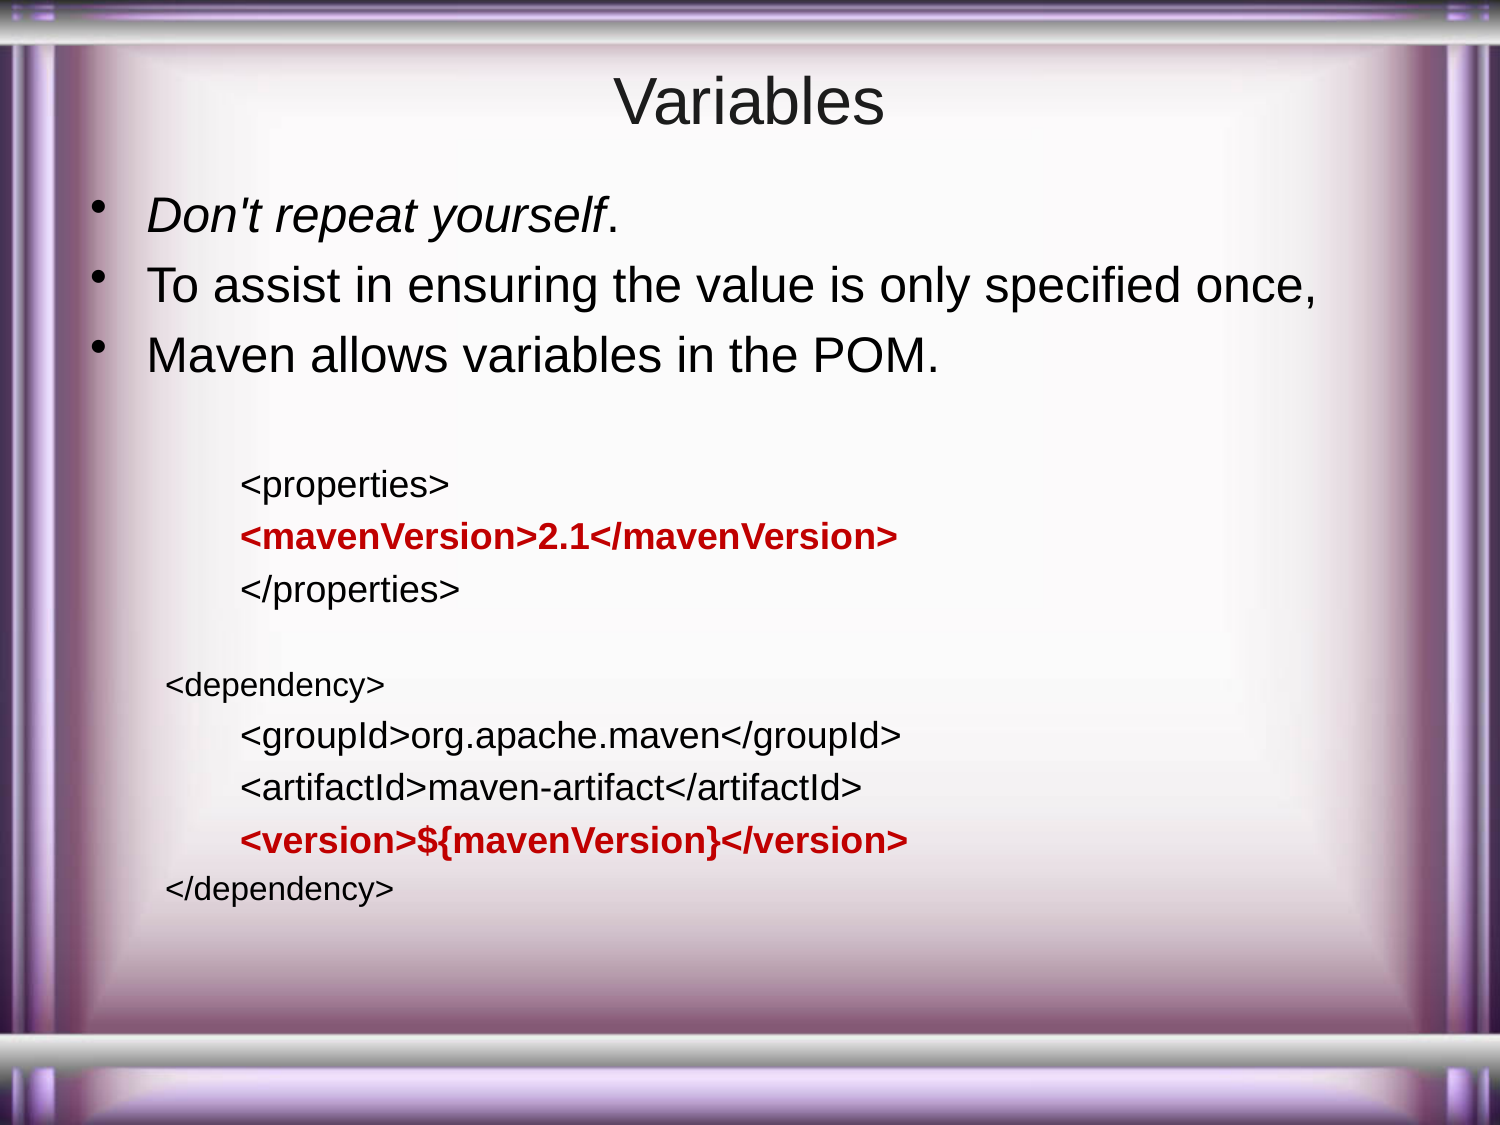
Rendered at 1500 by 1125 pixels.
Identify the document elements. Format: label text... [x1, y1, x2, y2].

list Don't repeat yourself. To assist in ensuring the value is only specified once, Maven allows variables in the POM. <properties> <mavenVersion>2.1</mavenVersion> </properties> <dependency> <groupId>org.apache.maven</groupId> <artifactId>maven-artifact</artifactId> <version>${mavenVersion}</version> </dependency> [75, 174, 1425, 1005]
title Variables [75, 45, 1425, 150]
picture [0, 0, 1500, 1125]
